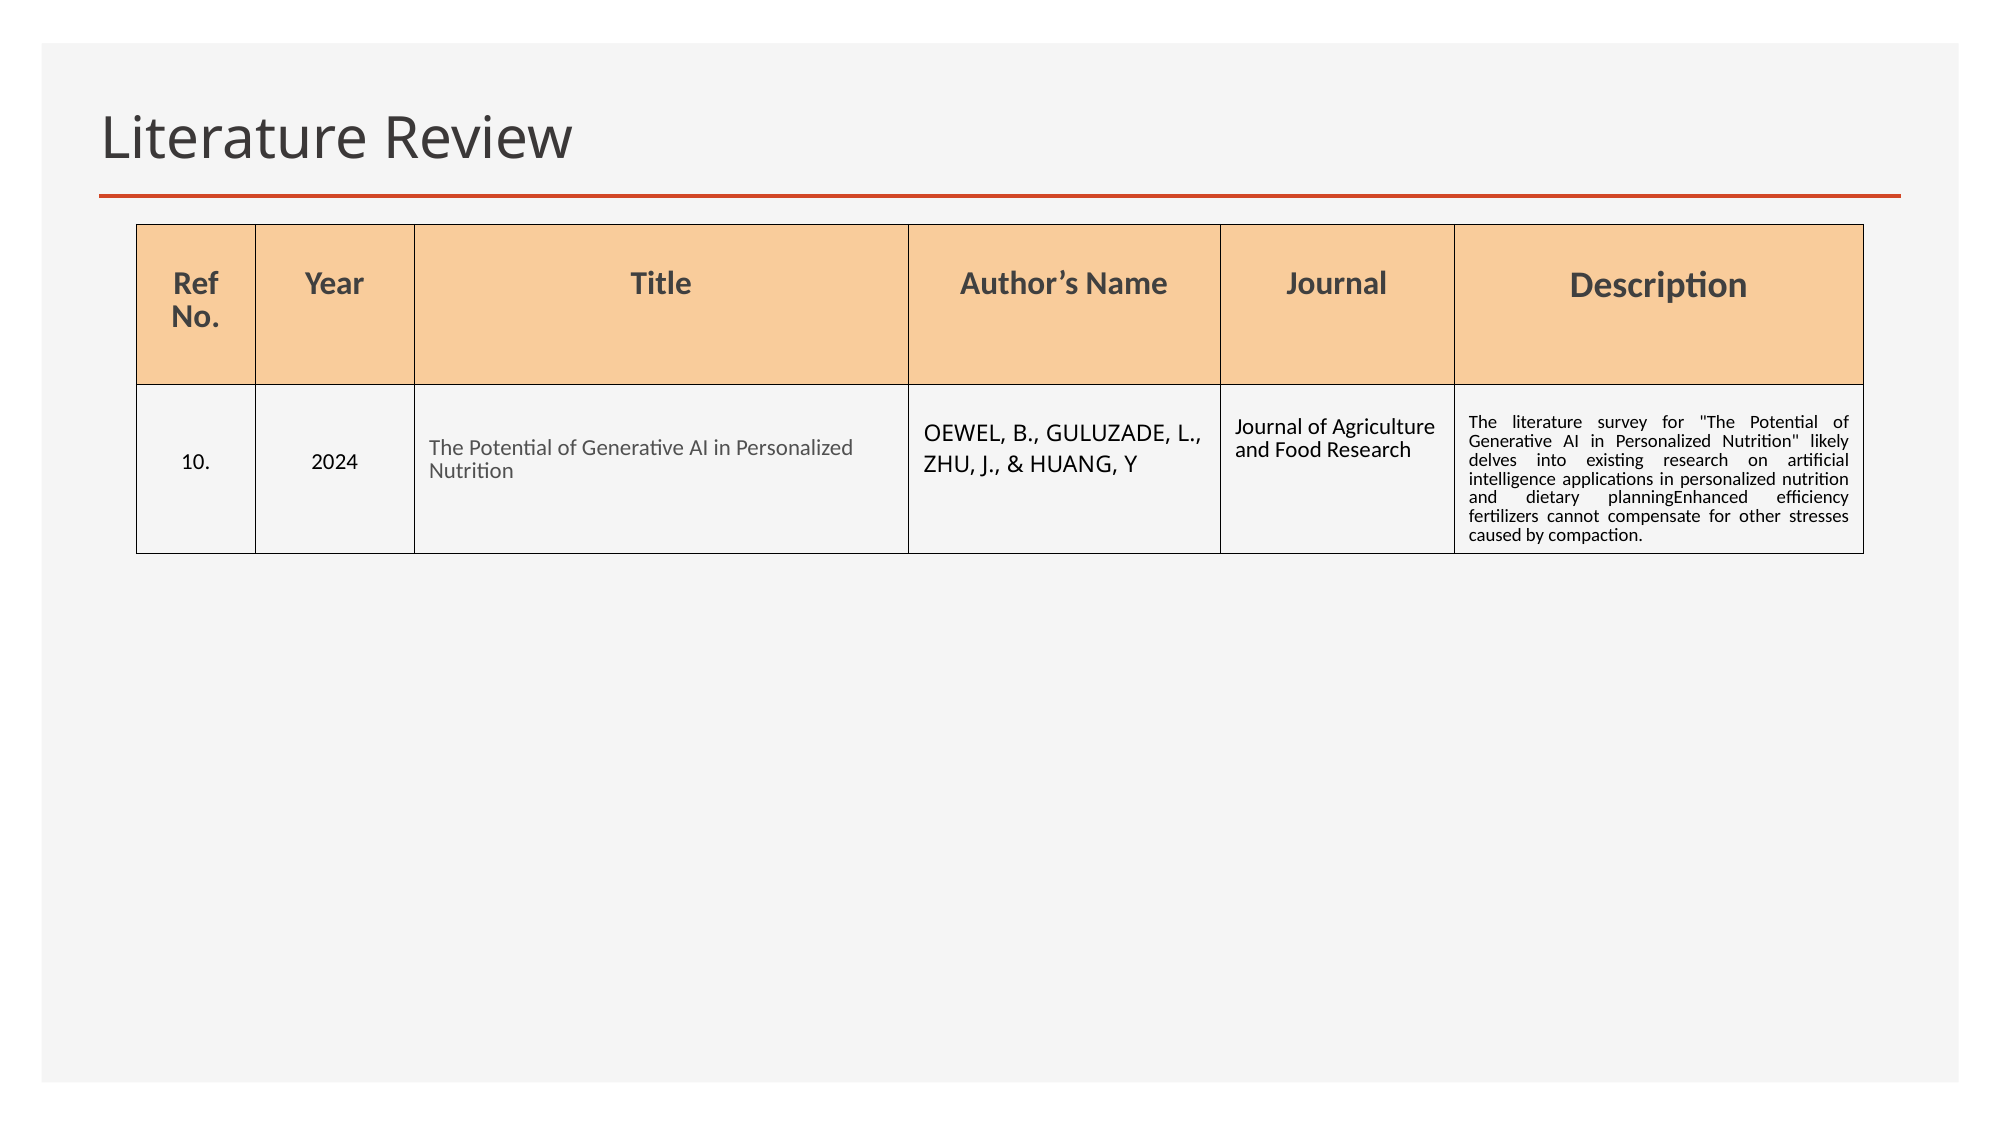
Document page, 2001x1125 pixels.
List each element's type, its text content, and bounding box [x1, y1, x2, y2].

table_cell Journal of Agriculture and Food Research [1221, 385, 1454, 553]
table_header Description [1455, 225, 1863, 384]
table_cell OEWEL, B., GULUZADE, L., ZHU, J., & HUANG, Y [909, 385, 1220, 553]
table_header Title [415, 225, 908, 384]
table_header Author’s Name [909, 225, 1220, 384]
table_cell The Potential of Generative AI in Personalized Nutrition [415, 385, 908, 553]
table_header Year [256, 225, 414, 384]
table_cell 2024 [256, 385, 414, 553]
table_cell 10. [137, 385, 255, 553]
table_header Ref No. [137, 225, 255, 384]
title Literature Review [85, 73, 1214, 179]
table_header Journal [1221, 225, 1454, 384]
table_cell The literature survey for "The Potential of Generative AI in Personalized Nutrition" likely delves into existing research on artificial intelligence applications in personalized nutrition and dietary planningEnhanced efficiency fertilizers cannot compensate for other stresses caused by compaction. [1455, 385, 1863, 553]
